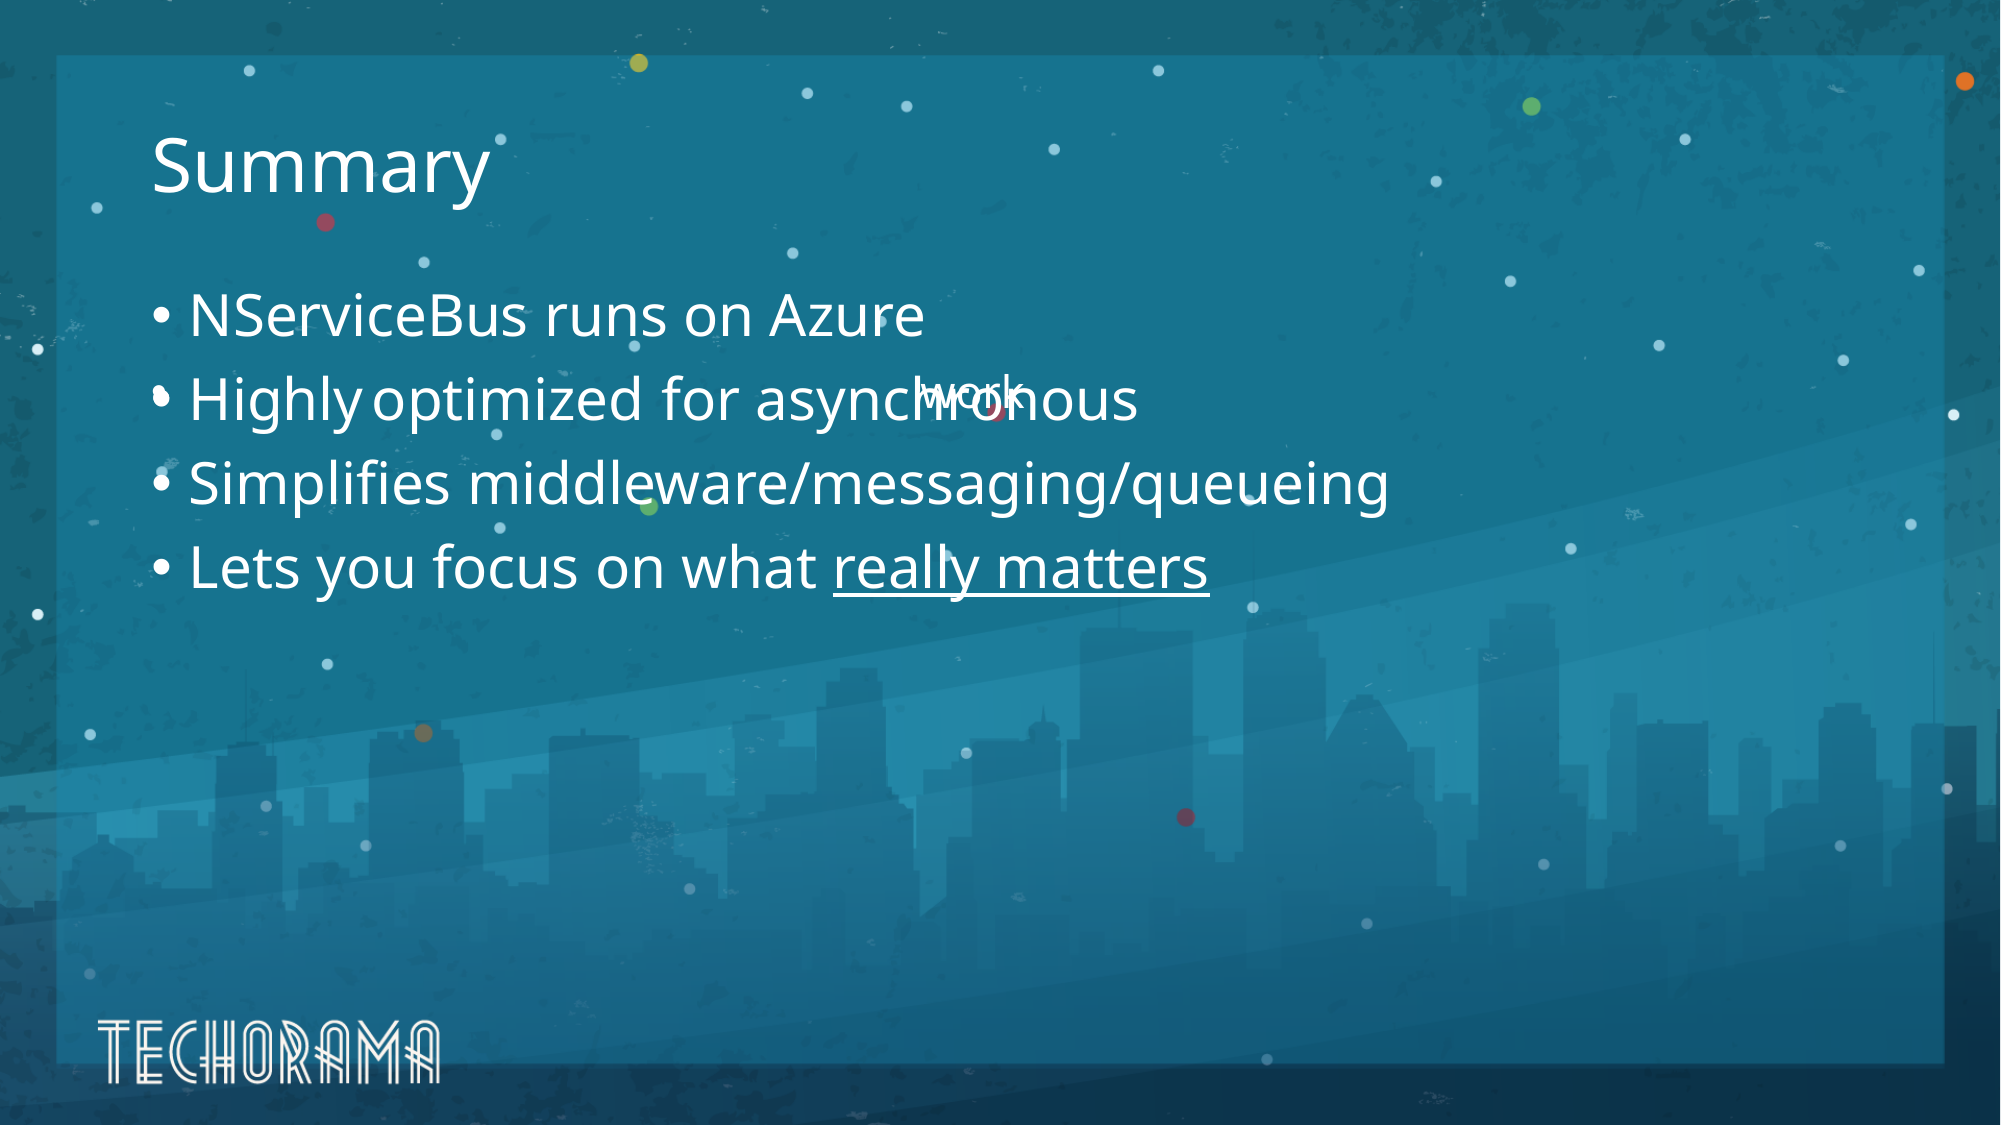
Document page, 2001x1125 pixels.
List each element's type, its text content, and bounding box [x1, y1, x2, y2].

text_box optimized [136, 362, 1179, 452]
title Summary [136, 119, 1862, 254]
list NServiceBus runs on Azure Highly Simplifies middleware/messaging/queueing Lets you focus on what really matters [136, 278, 1862, 1052]
picture [0, 0, 2001, 1125]
